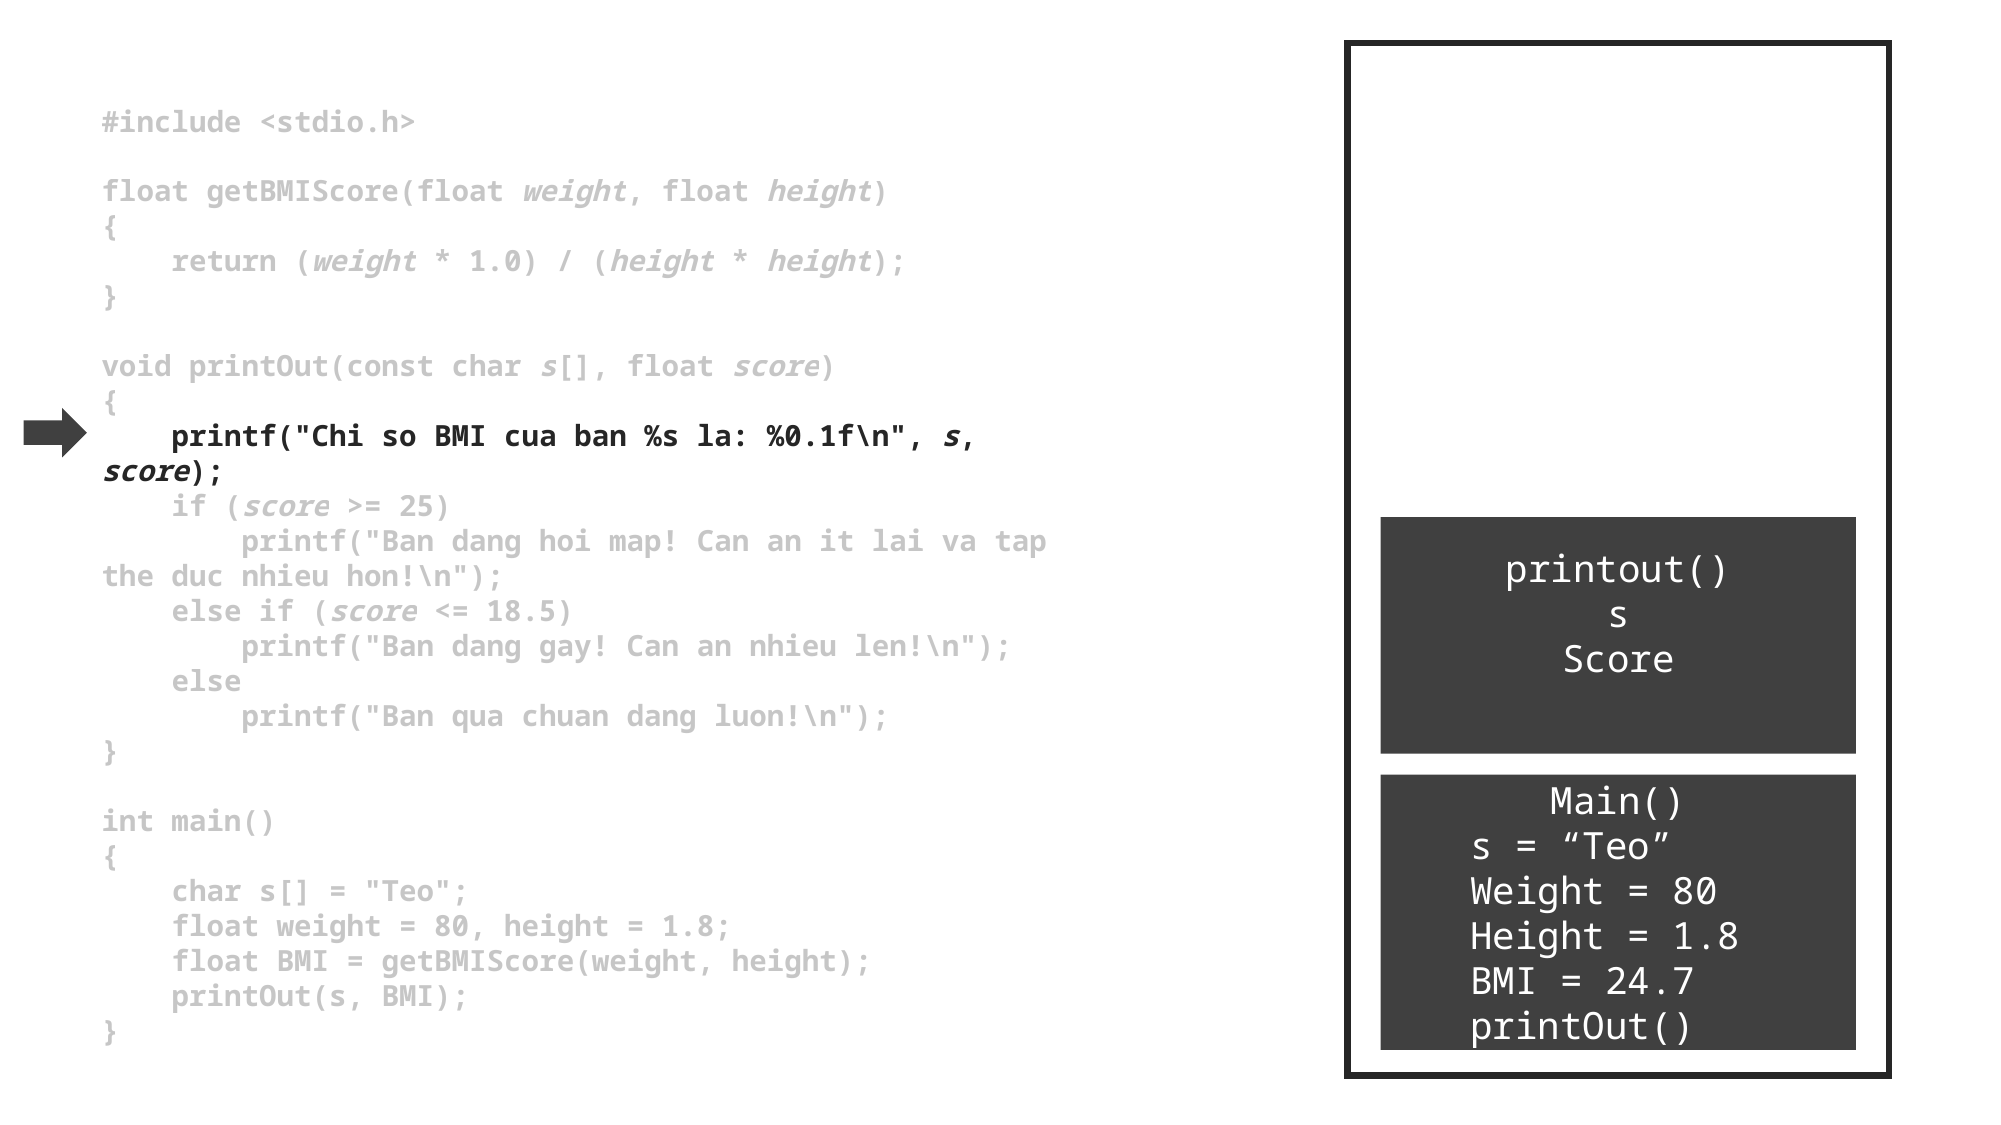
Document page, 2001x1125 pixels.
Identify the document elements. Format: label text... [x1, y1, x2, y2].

text_box [22, 405, 89, 460]
text_box printout() s Score [1379, 516, 1857, 755]
text_box Main() s = “Teo” Weight = 80 Height = 1.8 BMI = 24.7 printOut() [1379, 773, 1857, 1051]
text_box [1346, 42, 1890, 1076]
text_box #include <stdio.h> float getBMIScore(float weight, float height) { return (weight * 1.0) / (height * height); } void printOut(const char s[], float score) { printf("Chi so BMI cua ban %s la: %0.1f\n", s, score); if (score >= 25) printf("Ban dang hoi map! Can an it lai va tap the duc nhieu hon!\n"); else if (score <= 18.5) printf("Ban dang gay! Can an nhieu len!\n"); else printf("Ban qua chuan dang luon!\n"); } int main() { char s[] = "Teo"; float weight = 80, height = 1.8; float BMI = getBMIScore(weight, height); printOut(s, BMI); } [86, 95, 1087, 1055]
